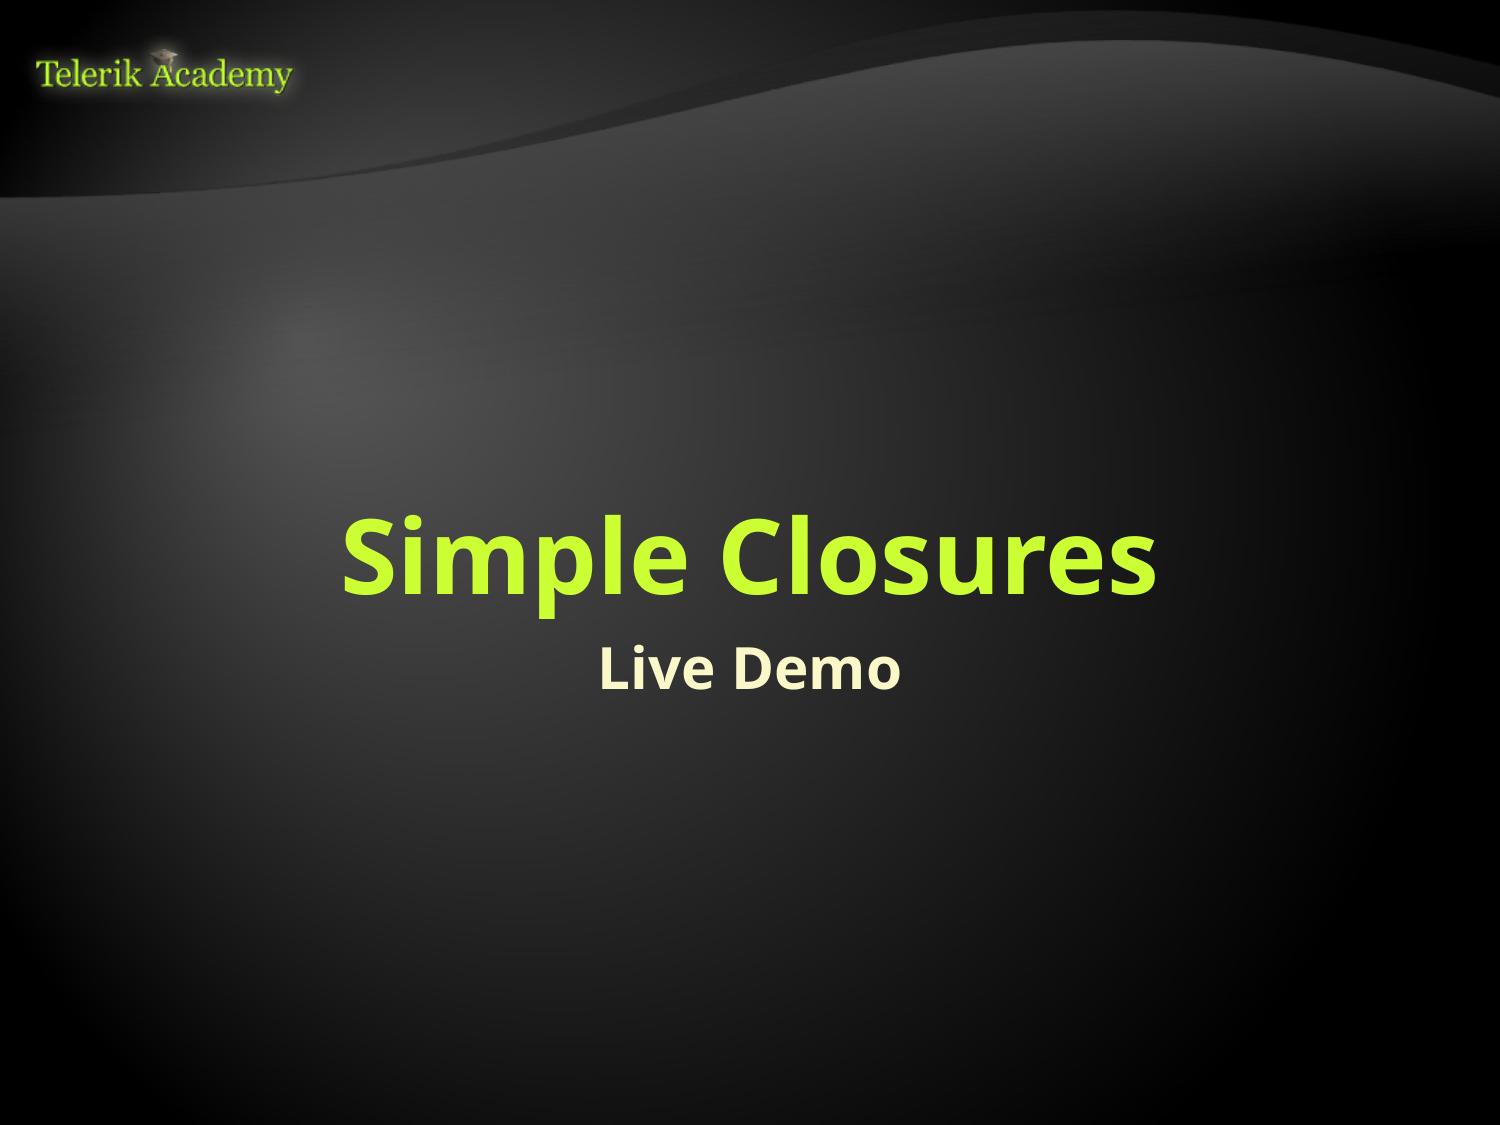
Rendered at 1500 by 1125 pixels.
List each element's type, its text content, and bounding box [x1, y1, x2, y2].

picture [0, 0, 1500, 1125]
title Simple Closures [99, 500, 1400, 614]
subtitle Live Demo [99, 619, 1400, 714]
